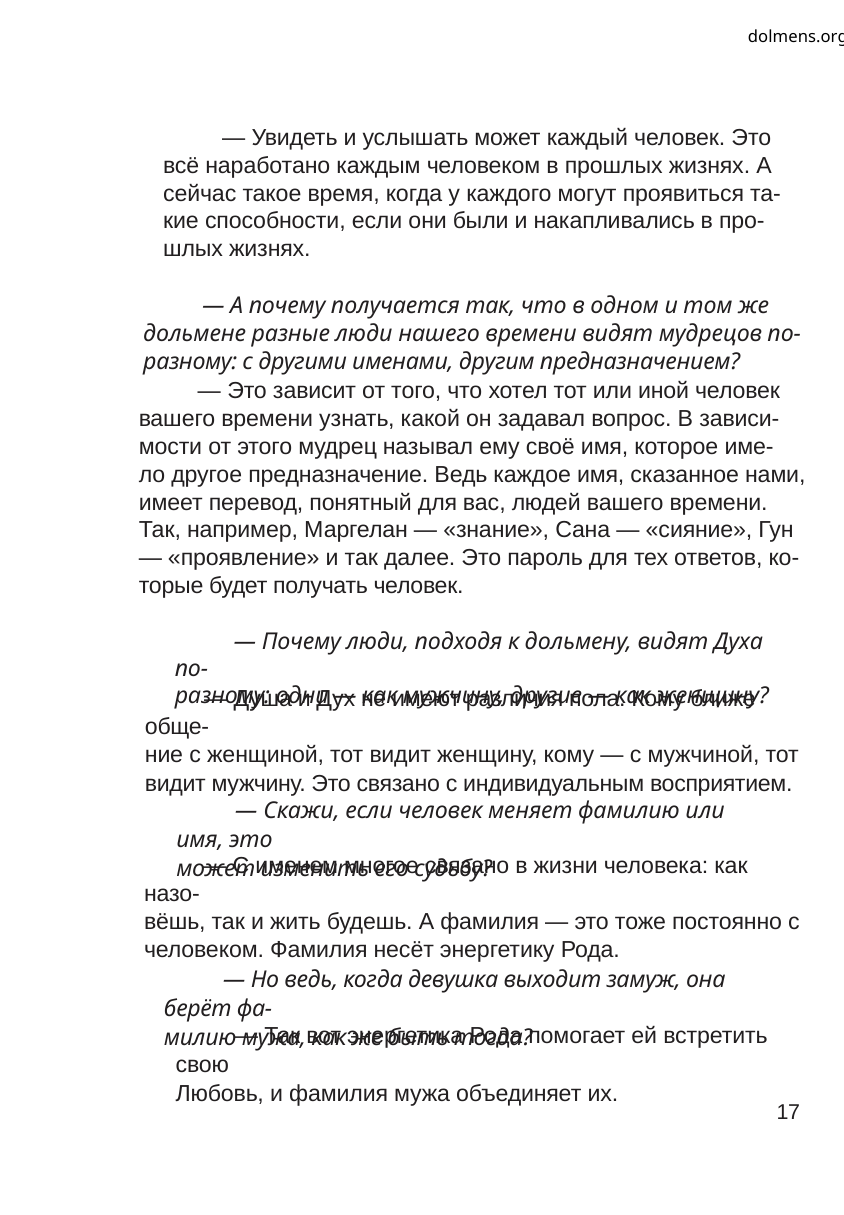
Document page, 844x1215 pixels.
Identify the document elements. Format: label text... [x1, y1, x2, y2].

text_box — Увидеть и услышать может каждый человек. Это всё наработано каждым человеком в прошлых жизнях. А сейчас такое время, когда у каждого могут проявиться та- кие способности, если они были и накапливались в про- шлых жизнях. [163, 122, 781, 289]
text_box — Скажи, если человек меняет фамилию или имя, это может изменить его судьбу? [176, 793, 768, 849]
text_box dolmens.org [747, 27, 844, 66]
text_box — Но ведь, когда девушка выходит замуж, она берёт фа- милию мужа, как же быть тогда? [163, 962, 780, 1050]
text_box — С именем многое связано в жизни человека: как назо- вёшь, так и жить будешь. А фамилия — это тоже постоянно с человеком. Фамилия несёт энергетику Рода. [144, 849, 800, 963]
text_box — Это зависит от того, что хотел тот или иной человек вашего времени узнать, какой он задавал вопрос. В зависи- мости от этого мудрец называл ему своё имя, которое име- ло другое предназначение. Ведь каждое имя, сказанное нами, имеет перевод, понятный для вас, людей вашего времени. Так, например, Маргелан — «знание», Сана — «сияние», Гун — «проявление» и так далее. Это пароль для тех ответов, ко- торые будет получать человек. [138, 375, 805, 627]
text_box 17 [776, 1097, 801, 1151]
text_box — Так вот энергетика Рода помогает ей встретить свою Любовь, и фамилия мужа объединяет их. [175, 1018, 768, 1107]
text_box — А почему получается так, что в одном и том же дольмене разные люди нашего времени видят мудрецов по- разному: с другими именами, другим предназначением? [143, 289, 801, 375]
text_box — Душа и Дух не имеют различия пола. Кому ближе обще- ние с женщиной, тот видит женщину, кому — с мужчиной, тот видит мужчину. Это связано с индивидуальным восприятием. [145, 683, 799, 796]
text_box — Почему люди, подходя к дольмену, видят Духа по- разному: одни — как мужчину, другие — как женщину? [174, 627, 769, 683]
